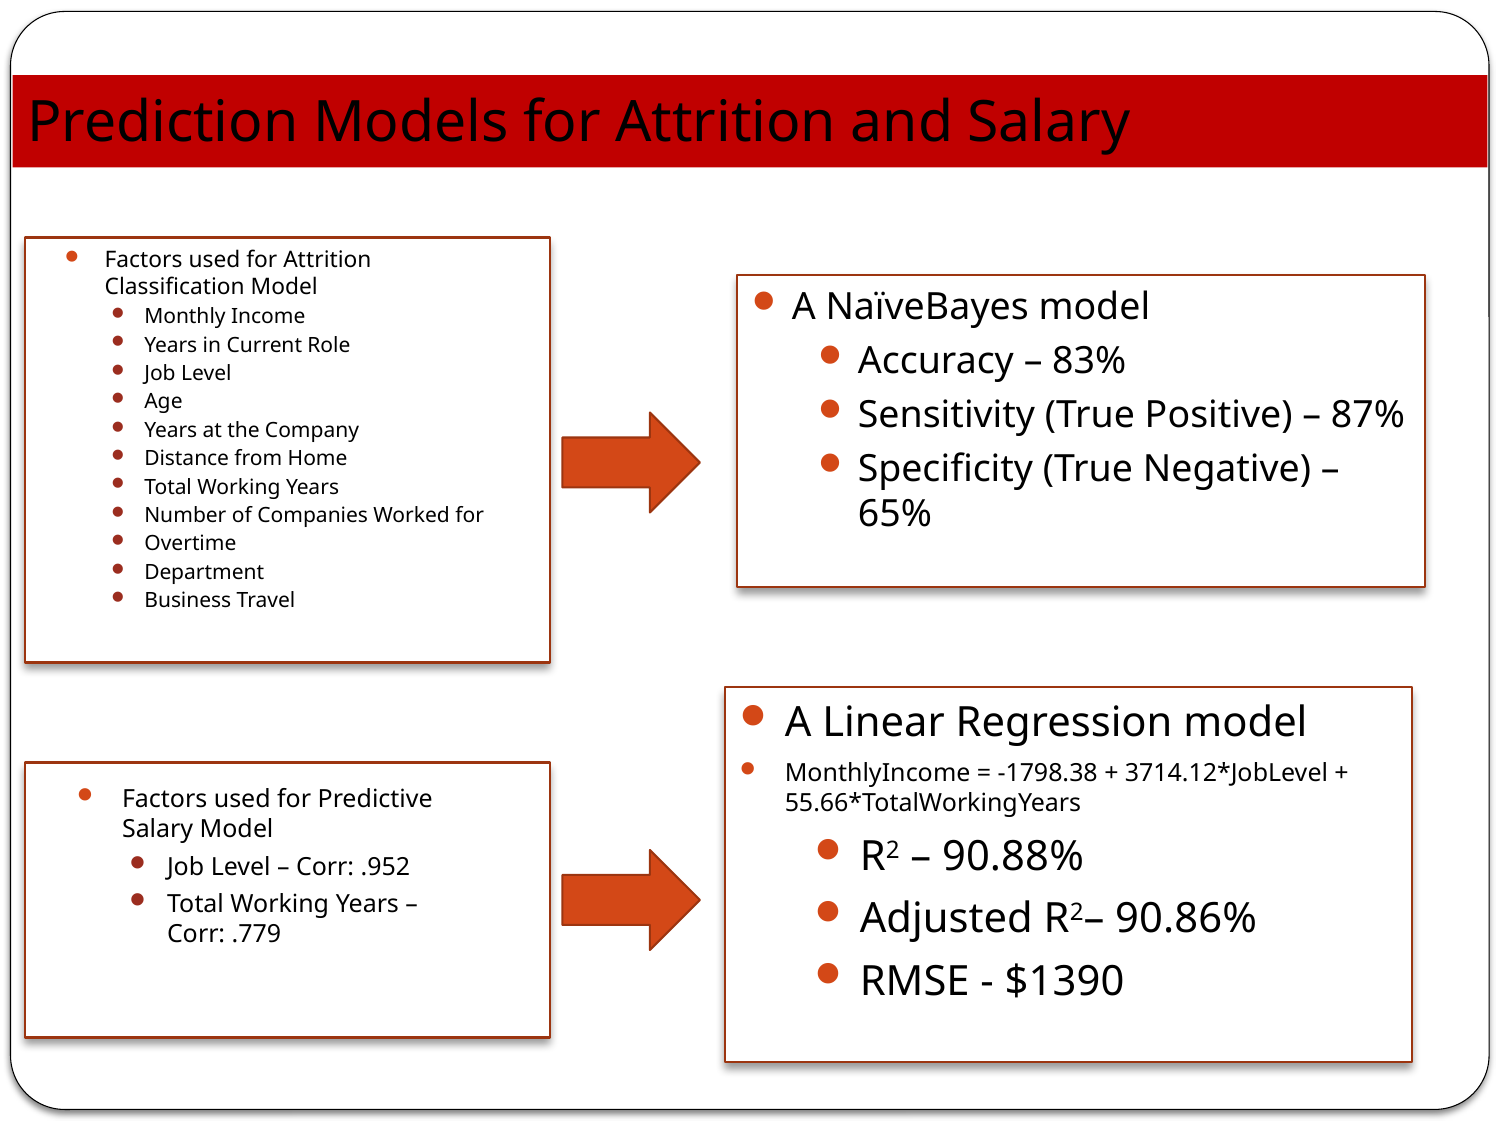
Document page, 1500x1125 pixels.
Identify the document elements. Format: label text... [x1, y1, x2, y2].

text_box Factors used for Predictive Salary Model Job Level – Corr: .952 Total Working Years – Corr: .779 [62, 774, 513, 1025]
text_box [724, 686, 1413, 1063]
text_box A NaïveBayes model Accuracy – 83% Sensitivity (True Positive) – 87% Specificity (True Negative) – 65% [737, 274, 1425, 588]
text_box [24, 761, 551, 1039]
text_box [561, 849, 701, 951]
text_box [24, 236, 551, 664]
list Factors used for Attrition Classification Model Monthly Income Years in Current Role Job Level Age Years at the Company Distance from Home Total Working Years Number of Companies Worked for Overtime Department Business Travel [50, 237, 500, 638]
title Prediction Models for Attrition and Salary [12, 75, 1488, 168]
text_box [561, 411, 701, 514]
text_box A Linear Regression model MonthlyIncome = -1798.38 + 3714.12*JobLevel + 55.66*TotalWorkingYears R2 – 90.88% Adjusted R2– 90.86% RMSE - $1390 [725, 687, 1425, 1050]
